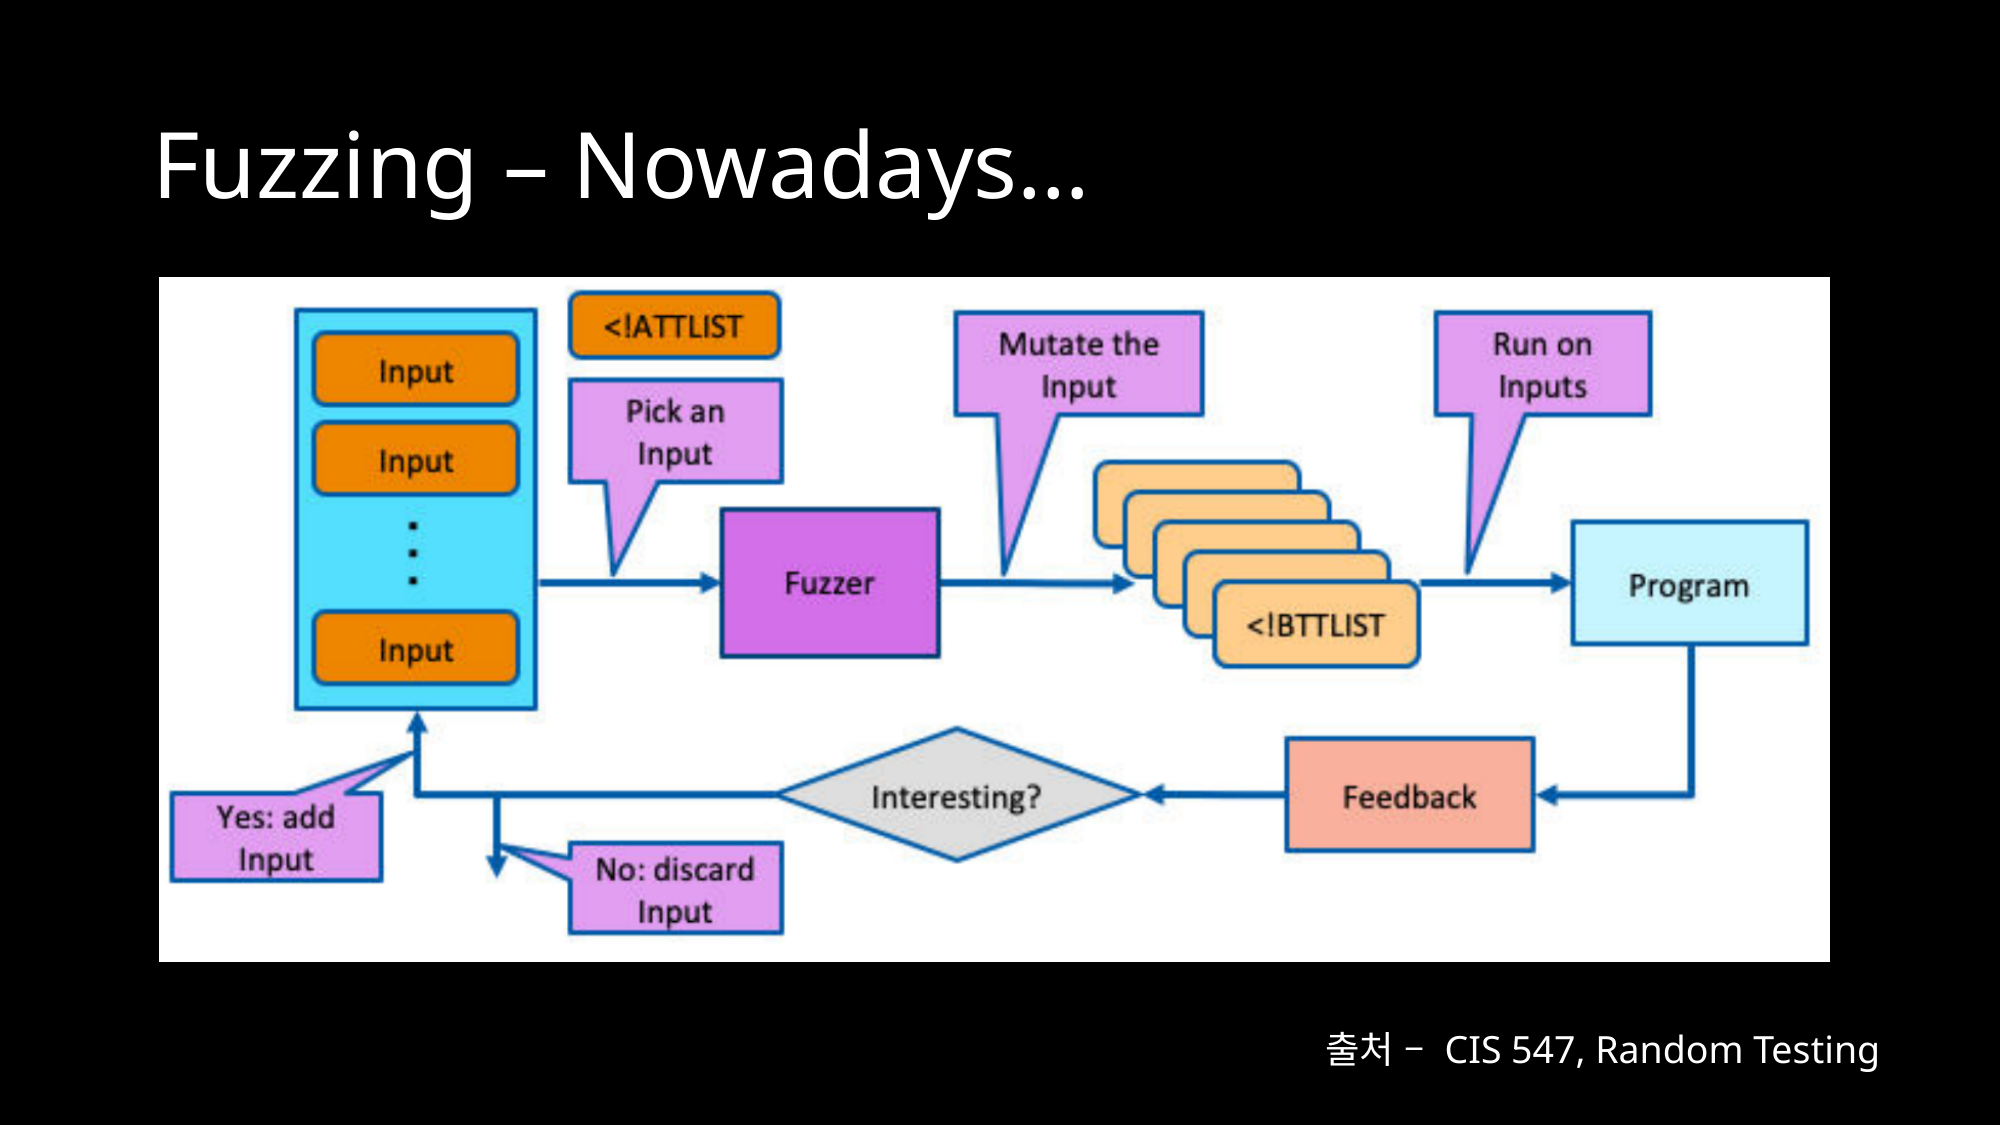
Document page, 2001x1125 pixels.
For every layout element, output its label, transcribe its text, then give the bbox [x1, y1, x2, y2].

title Fuzzing – Nowadays… [137, 59, 1863, 278]
text_box 출처 – CIS 547, Random Testing [1310, 1018, 1896, 1079]
picture [159, 277, 1830, 962]
